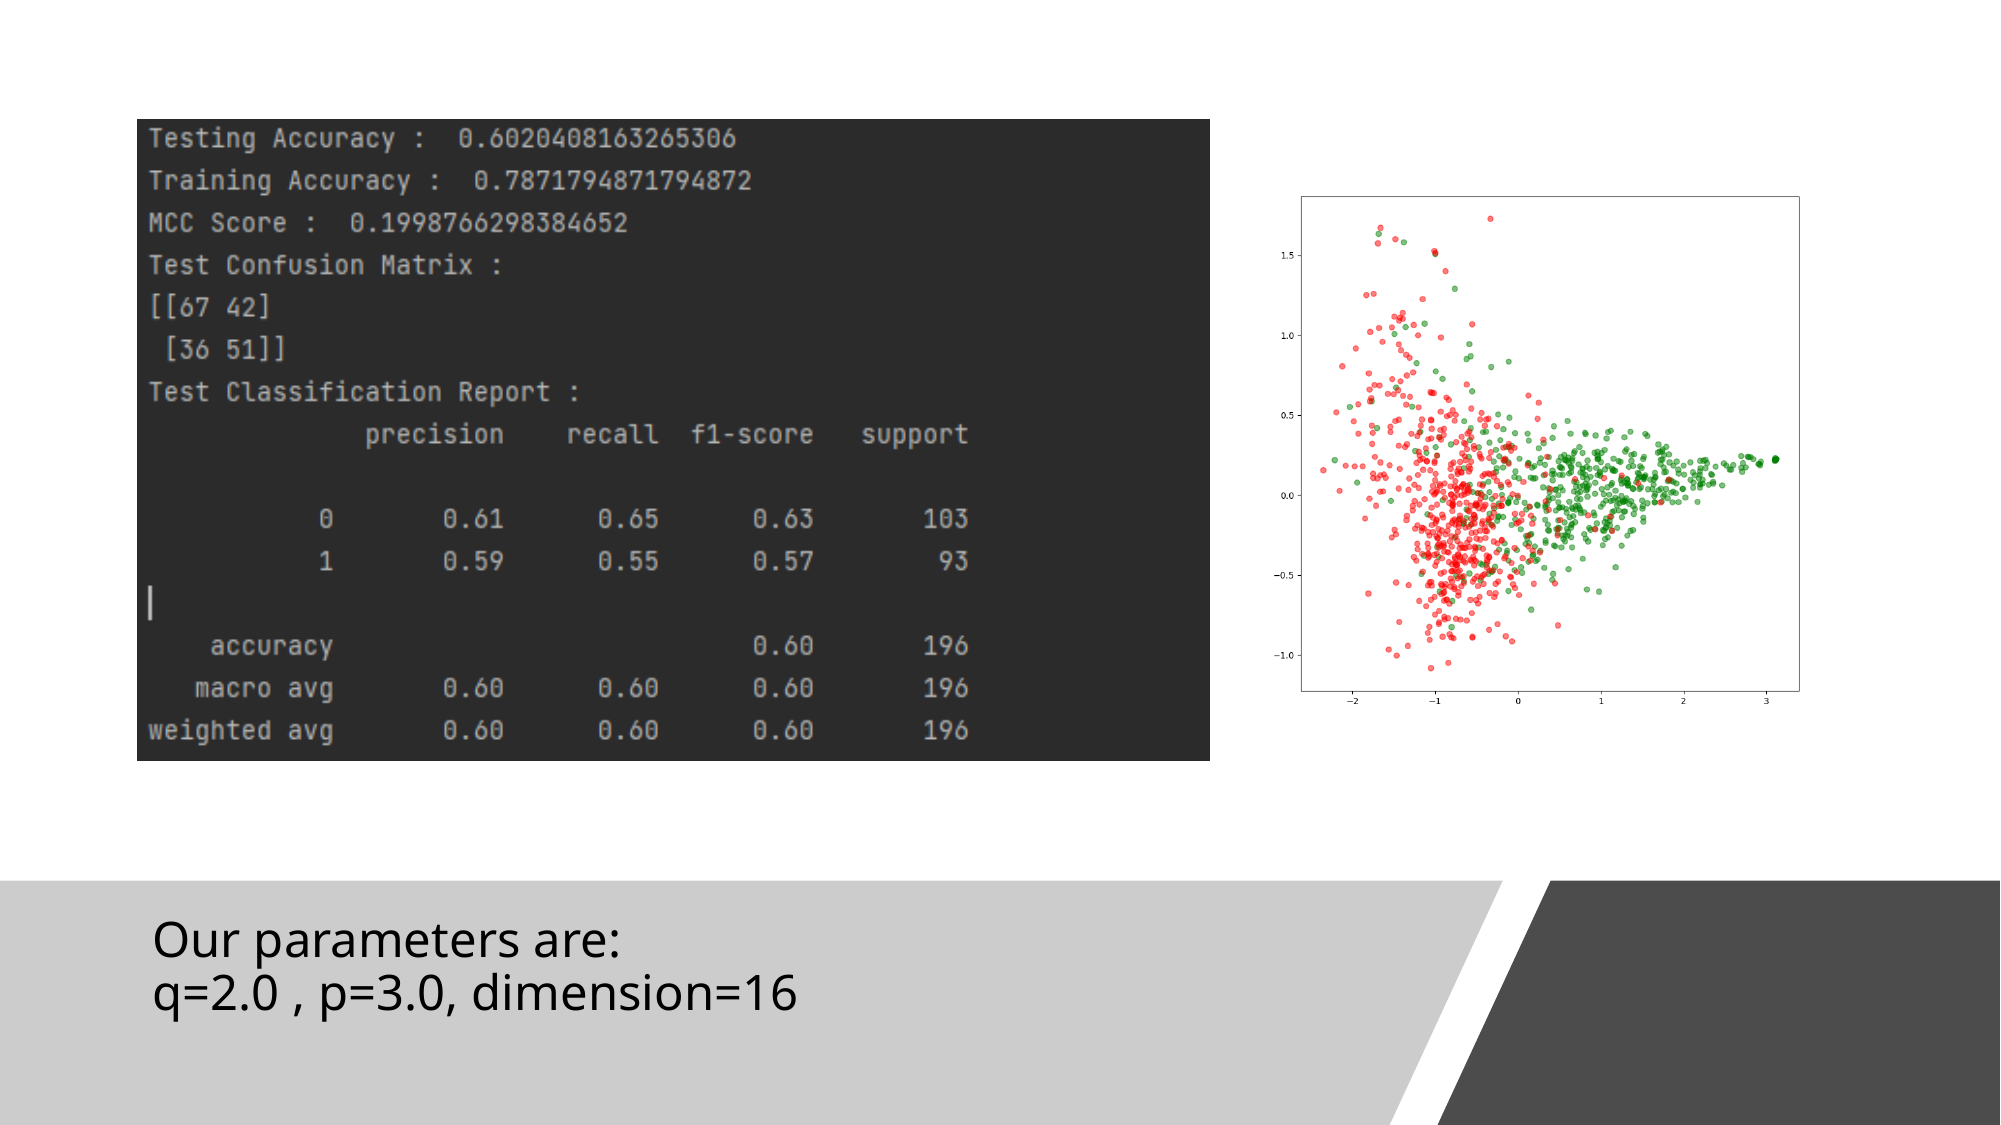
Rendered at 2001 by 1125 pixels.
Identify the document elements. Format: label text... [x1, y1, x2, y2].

text_box [1436, 879, 2000, 1125]
title Our parameters are: q=2.0 , p=3.0, dimension=16 [137, 907, 1404, 1087]
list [1220, 119, 1863, 761]
picture [137, 119, 1210, 761]
text_box [0, 879, 1505, 1125]
